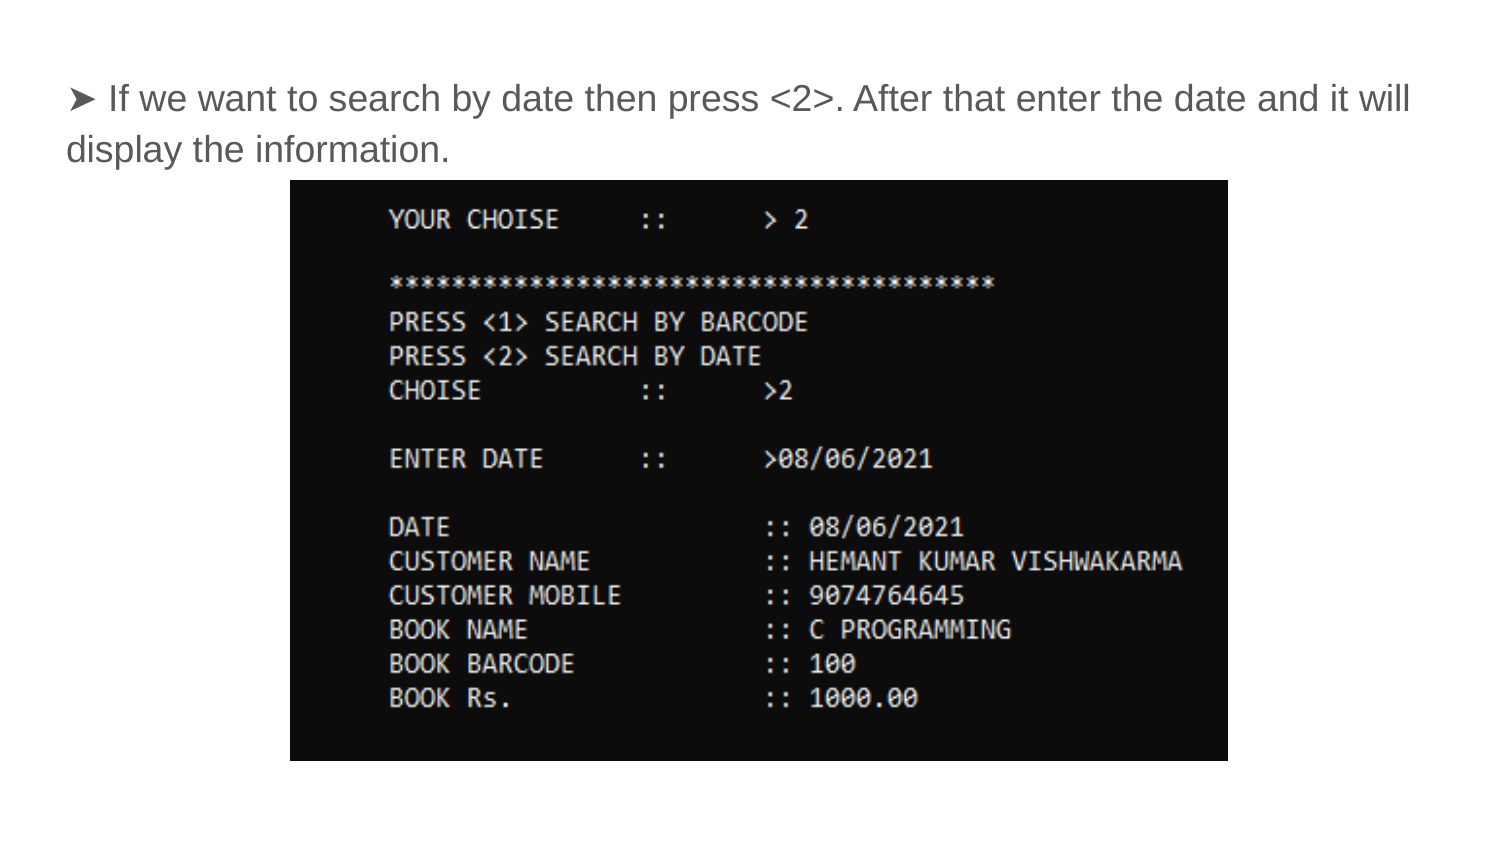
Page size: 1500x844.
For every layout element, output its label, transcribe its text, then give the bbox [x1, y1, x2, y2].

list ➤ If we want to search by date then press <2>. After that enter the date and it will display the information. [51, 52, 1449, 807]
picture [289, 179, 1229, 761]
